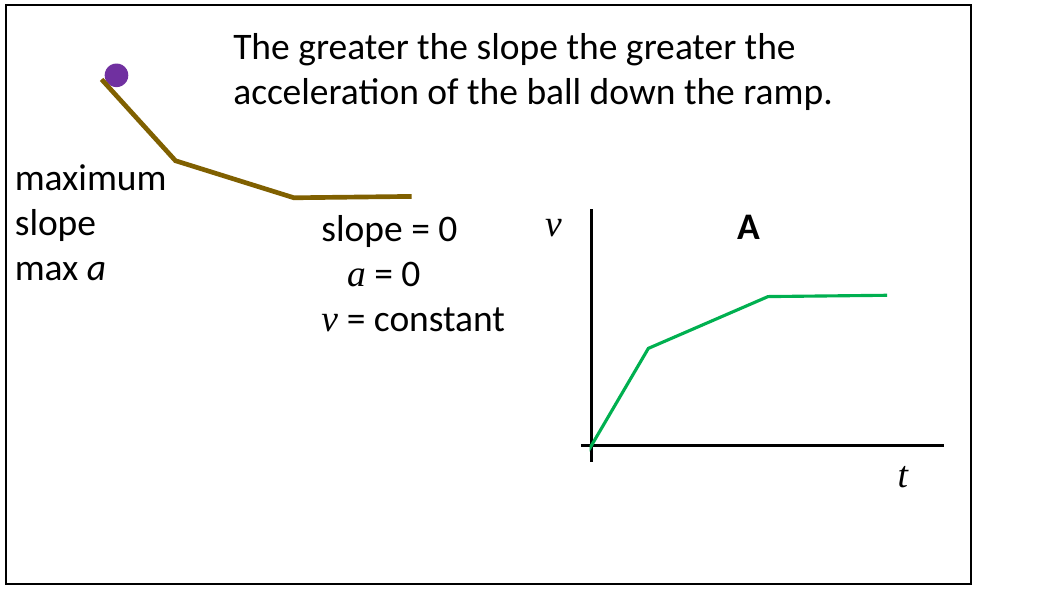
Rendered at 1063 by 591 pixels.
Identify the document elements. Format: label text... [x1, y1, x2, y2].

text_box [5, 4, 972, 585]
text_box maximum slope max a [0, 145, 5, 296]
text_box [529, 191, 945, 503]
